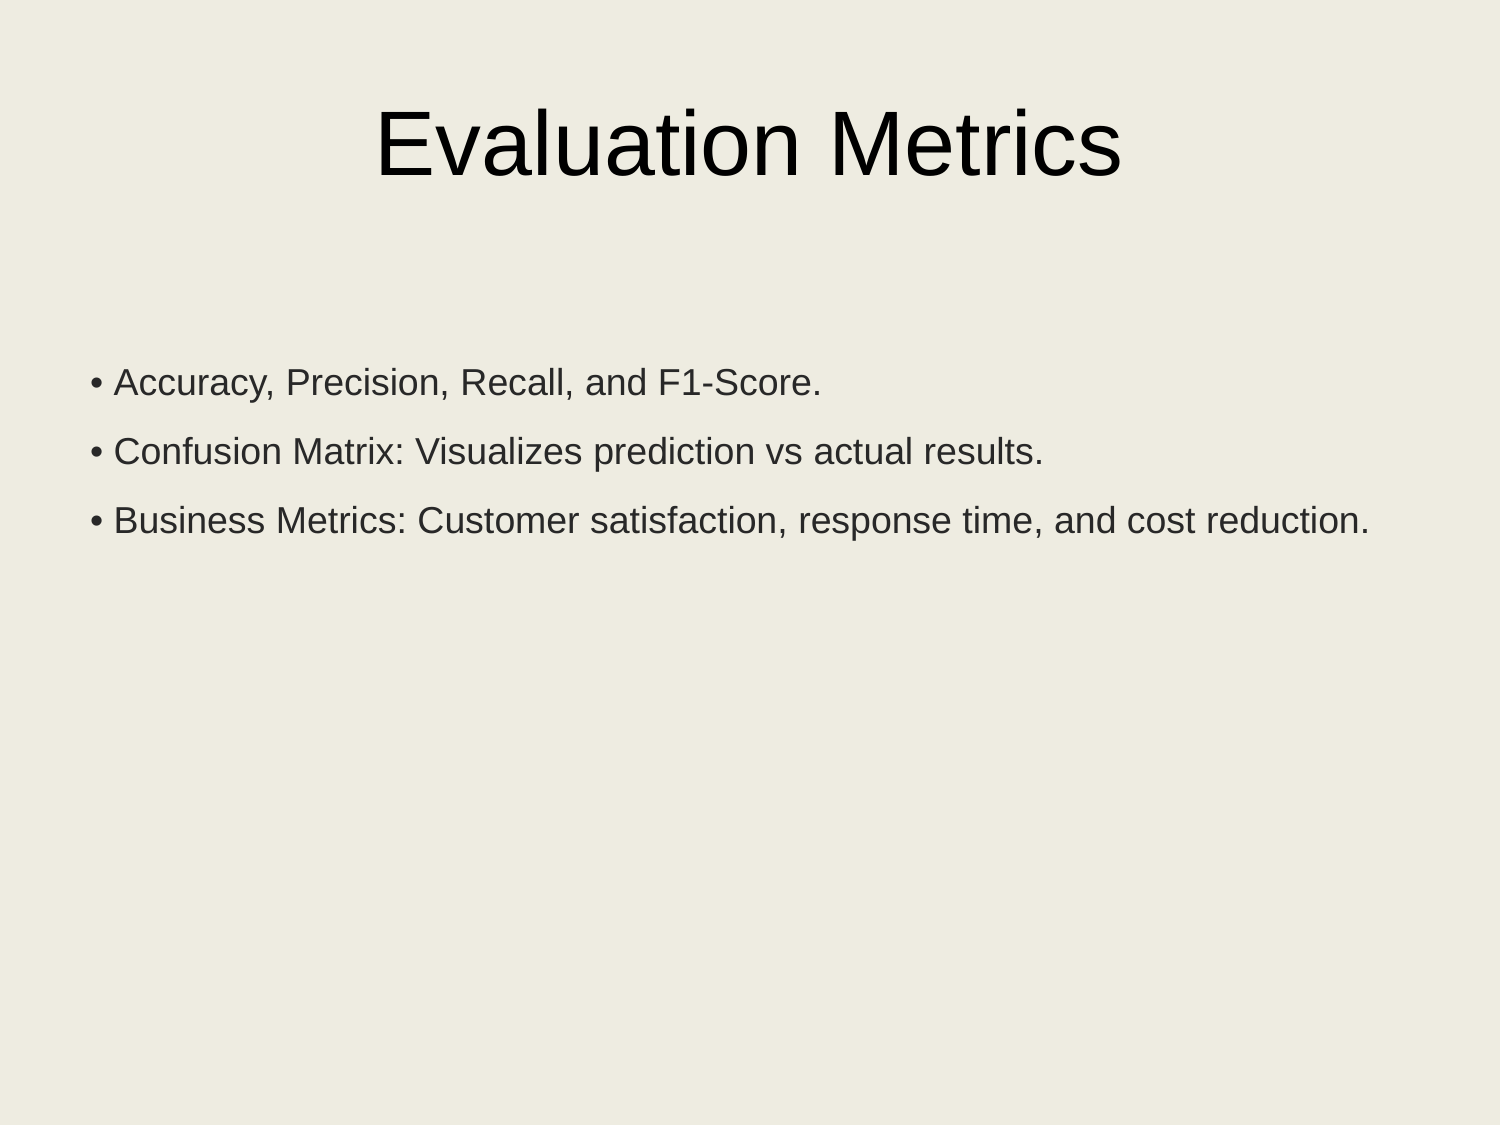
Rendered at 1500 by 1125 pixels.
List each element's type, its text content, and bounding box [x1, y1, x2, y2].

title Evaluation Metrics [75, 45, 1425, 233]
list • Accuracy, Precision, Recall, and F1-Score. • Confusion Matrix: Visualizes prediction vs actual results. • Business Metrics: Customer satisfaction, response time, and cost reduction. [75, 262, 1425, 1005]
